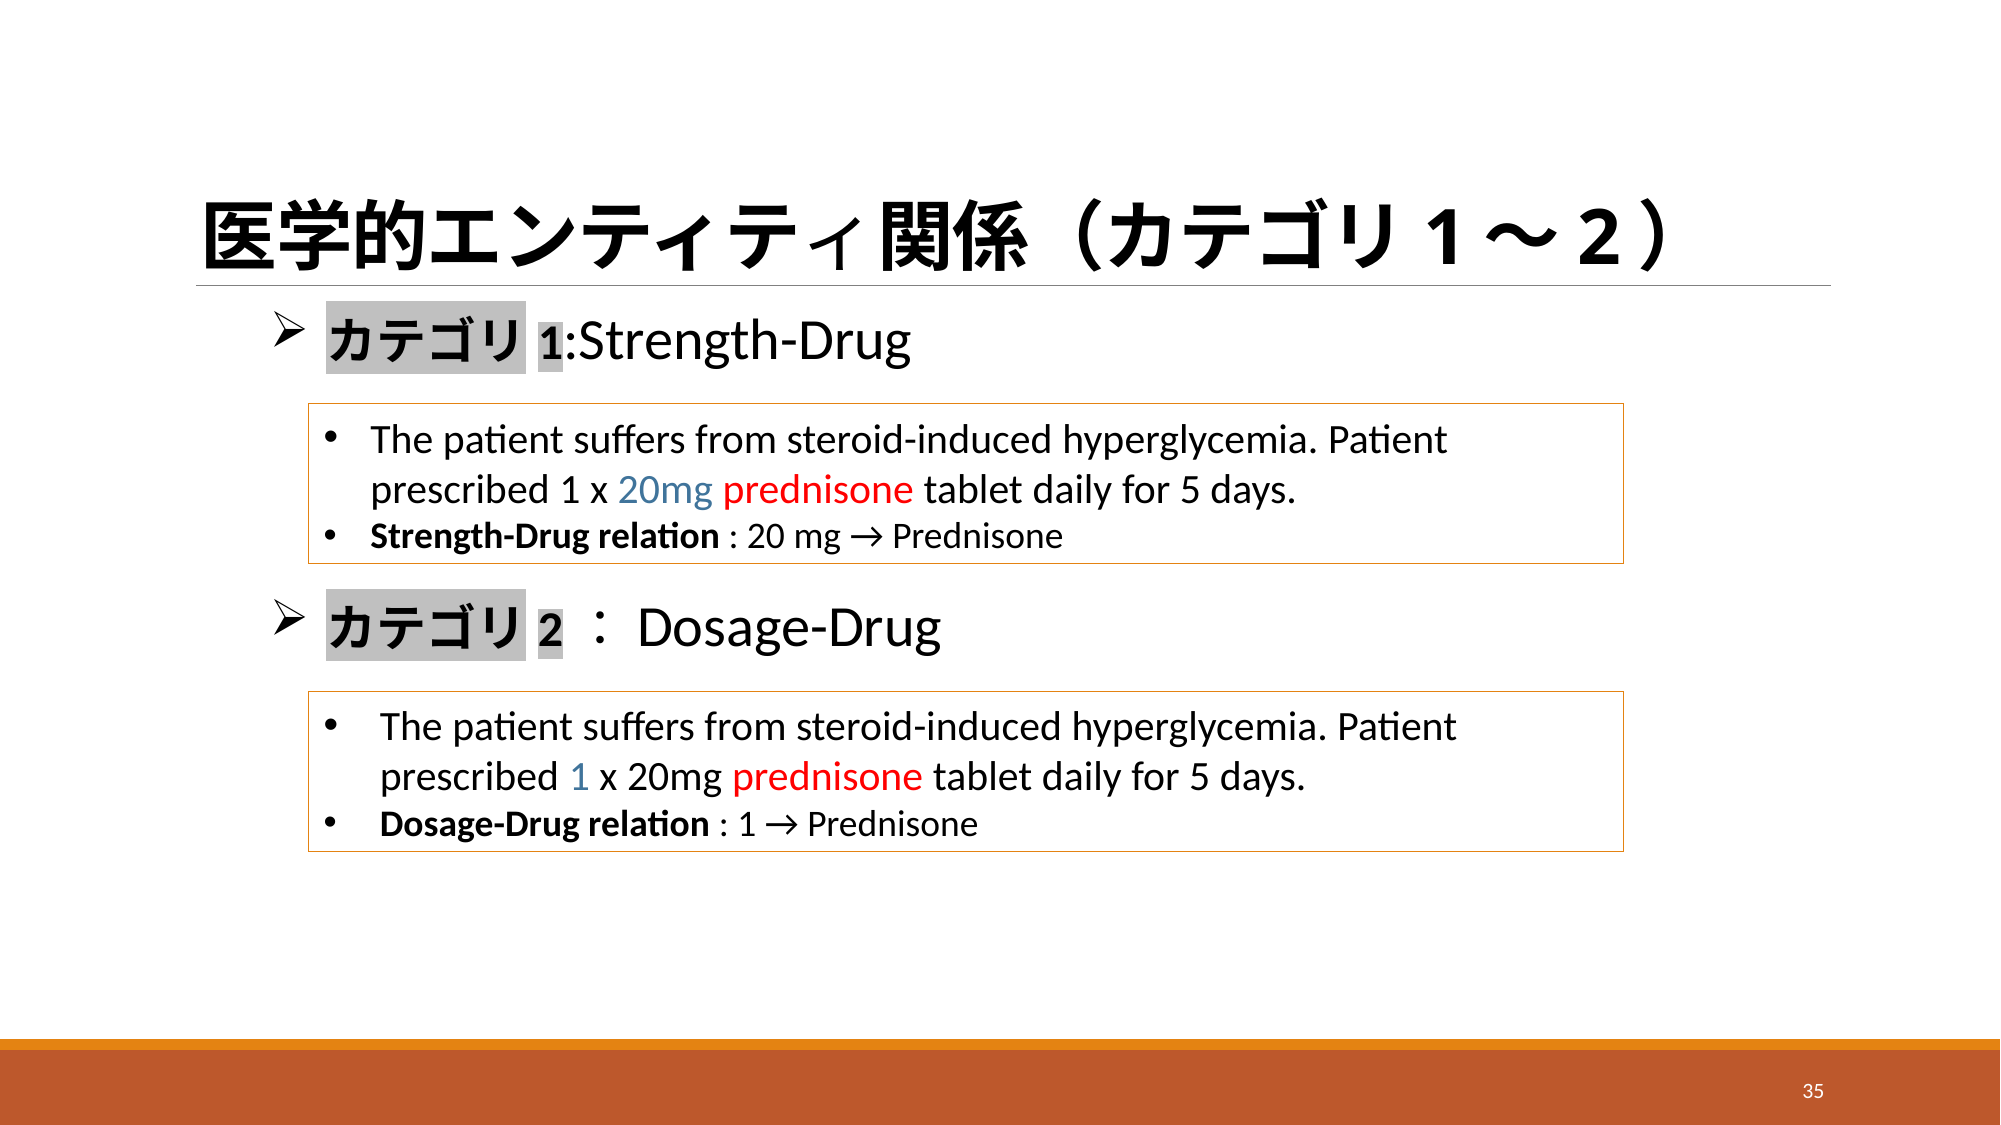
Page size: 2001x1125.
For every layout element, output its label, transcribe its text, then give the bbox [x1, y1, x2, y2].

slide_number 35 [1624, 1059, 1840, 1120]
text_box The patient suffers from steroid-induced hyperglycemia. Patient prescribed 1 x 20mg prednisone tablet daily for 5 days. Dosage-Drug relation : 1 → Prednisone [308, 691, 1624, 852]
text_box カテゴリ1:Strength-Drug [179, 293, 1858, 484]
text_box The patient suffers from steroid-induced hyperglycemia. Patient prescribed 1 x 20mg prednisone tablet daily for 5 days. Strength-Drug relation : 20 mg → Prednisone [308, 403, 1624, 564]
title 医学的エンティティ関係（カテゴリ1〜2） [185, 126, 1780, 288]
text_box カテゴリ2：Dosage-Drug [179, 580, 1858, 771]
